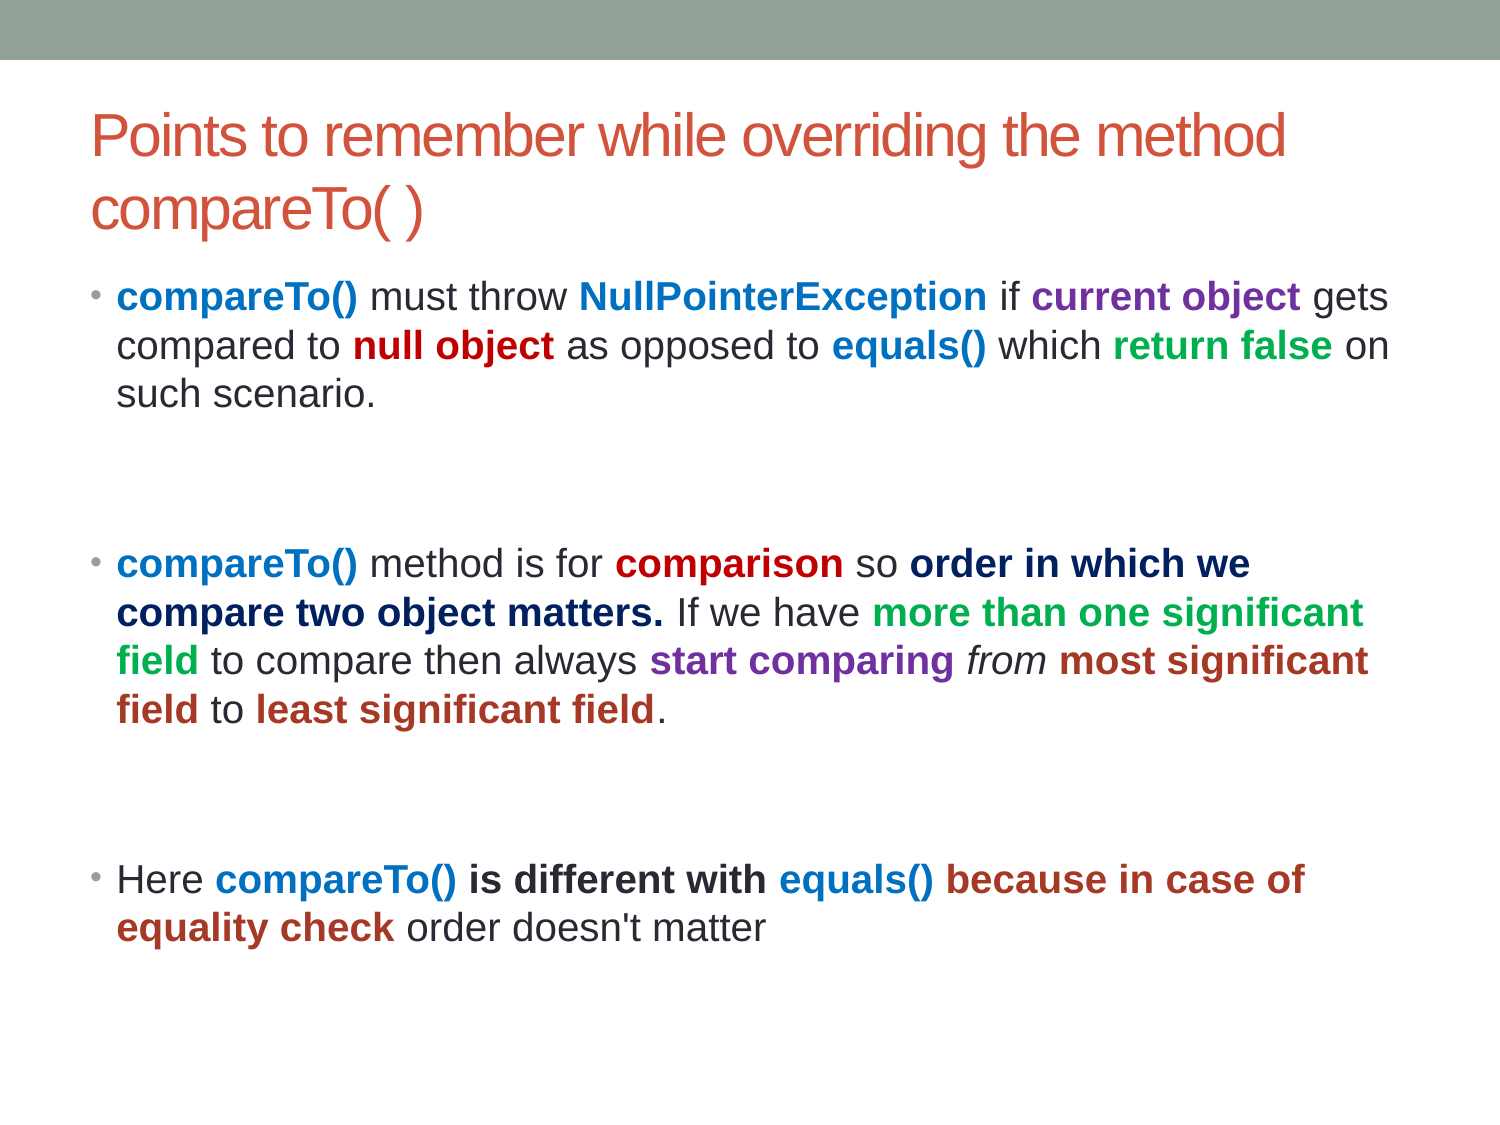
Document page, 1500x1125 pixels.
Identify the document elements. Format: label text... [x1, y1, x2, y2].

list compareTo() must throw NullPointerException if current object gets compared to null object as opposed to equals() which return false on such scenario. compareTo() method is for comparison so order in which we compare two object matters. If we have more than one significant field to compare then always start comparing from most significant field to least significant field. Here compareTo() is different with equals() because in case of equality check order doesn't matter [75, 262, 1425, 1063]
title Points to remember while overriding the method compareTo( ) [75, 87, 1425, 250]
